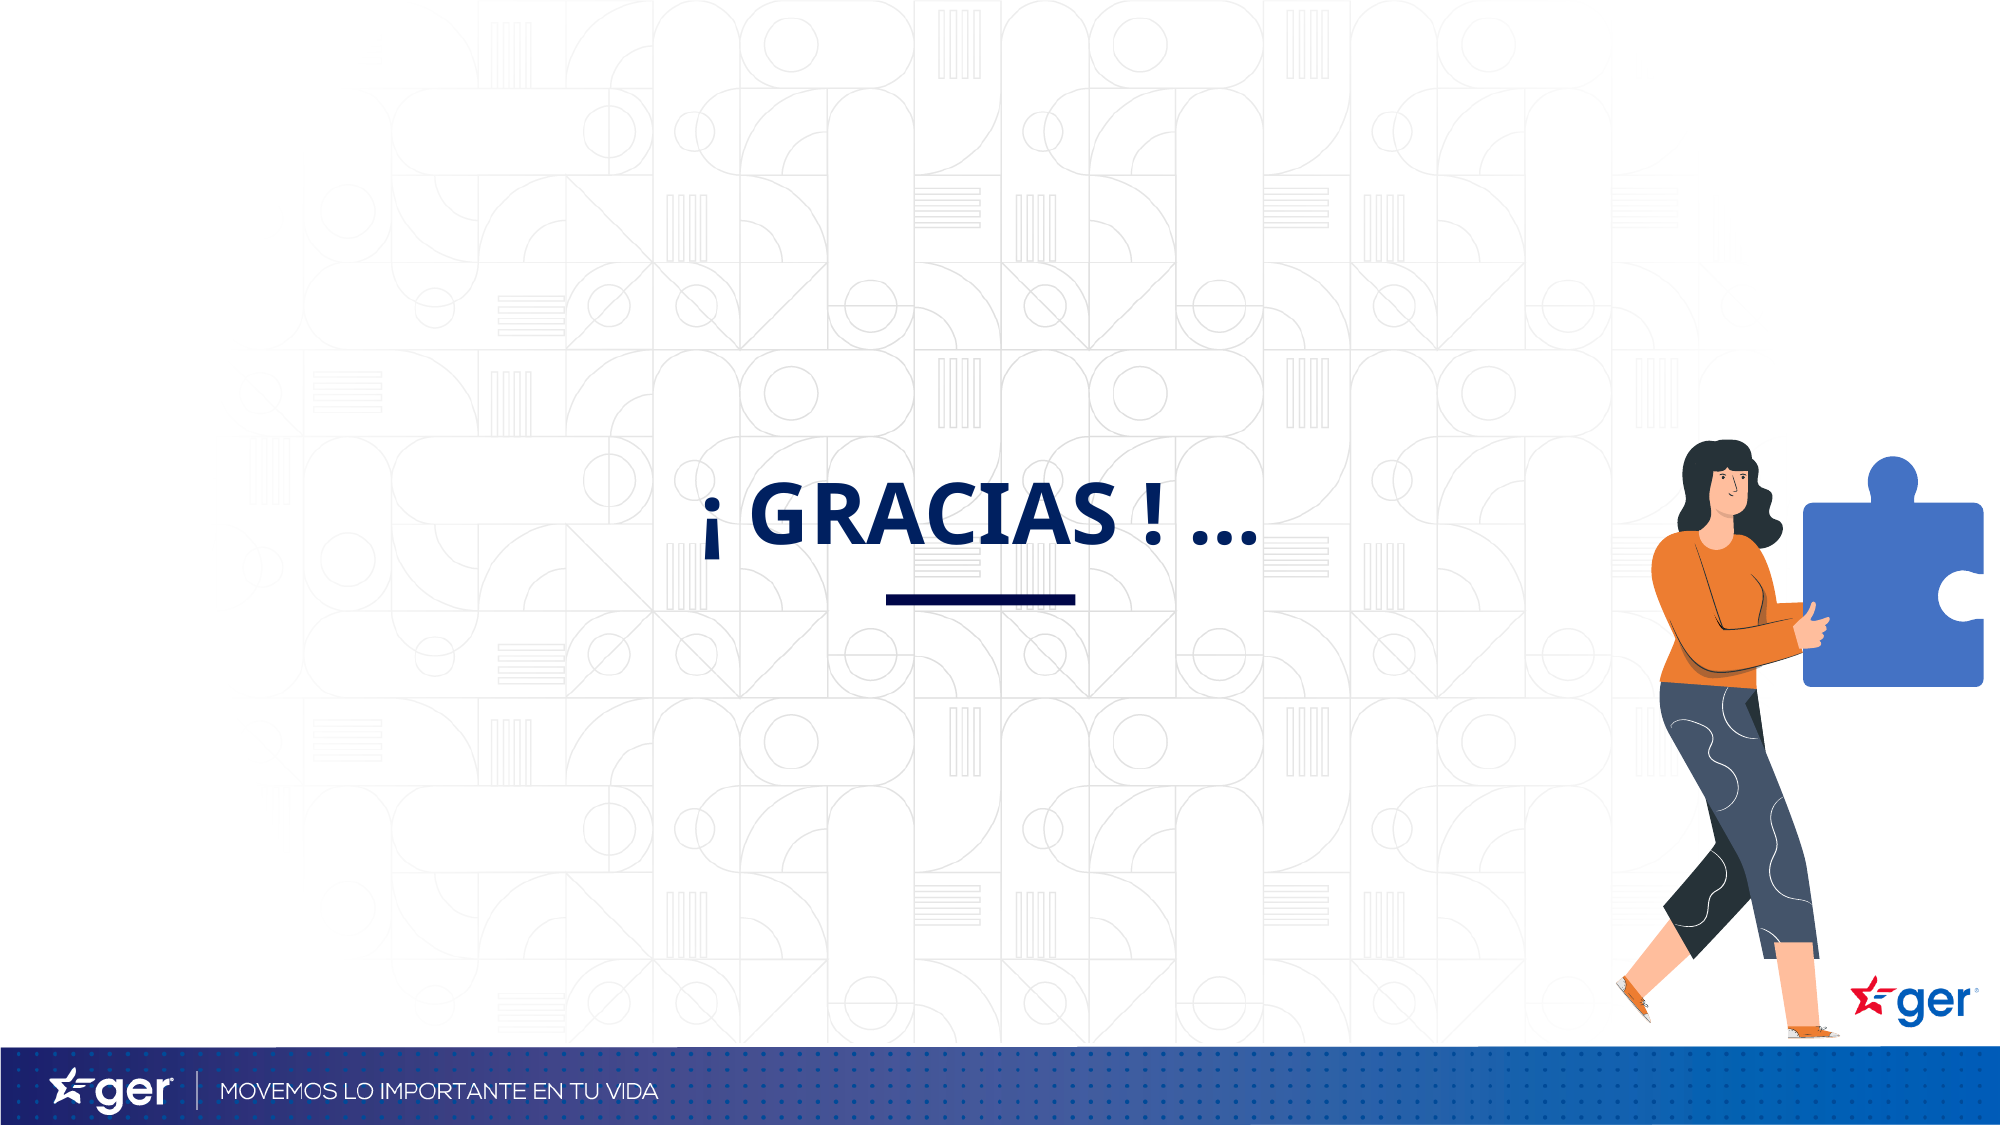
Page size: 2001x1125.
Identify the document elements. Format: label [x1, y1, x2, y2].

picture [0, 0, 2000, 1125]
text_box [1615, 439, 1984, 1039]
